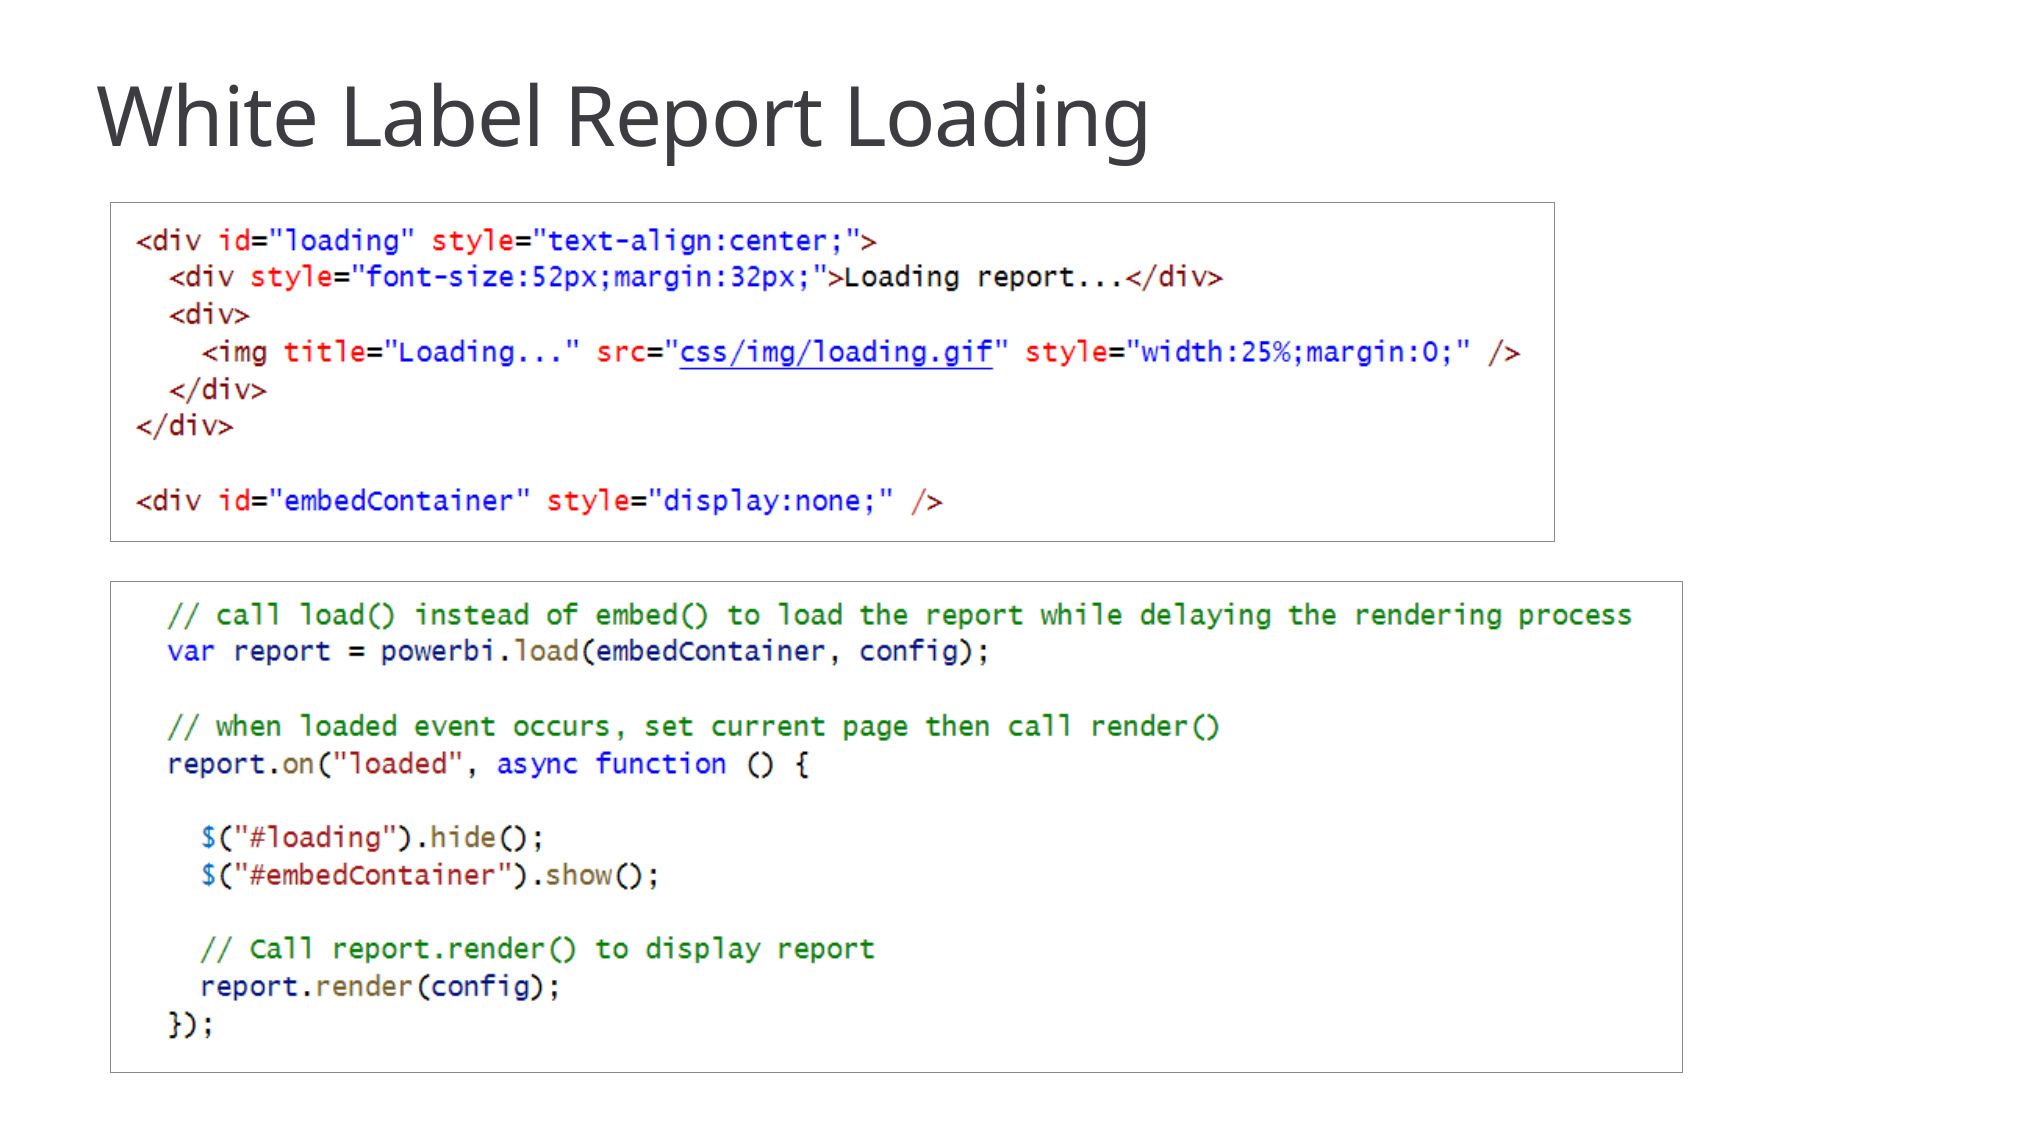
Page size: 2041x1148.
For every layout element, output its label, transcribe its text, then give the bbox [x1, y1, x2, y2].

title White Label Report Loading [96, 75, 1941, 166]
picture [110, 202, 1555, 542]
picture [110, 581, 1683, 1073]
